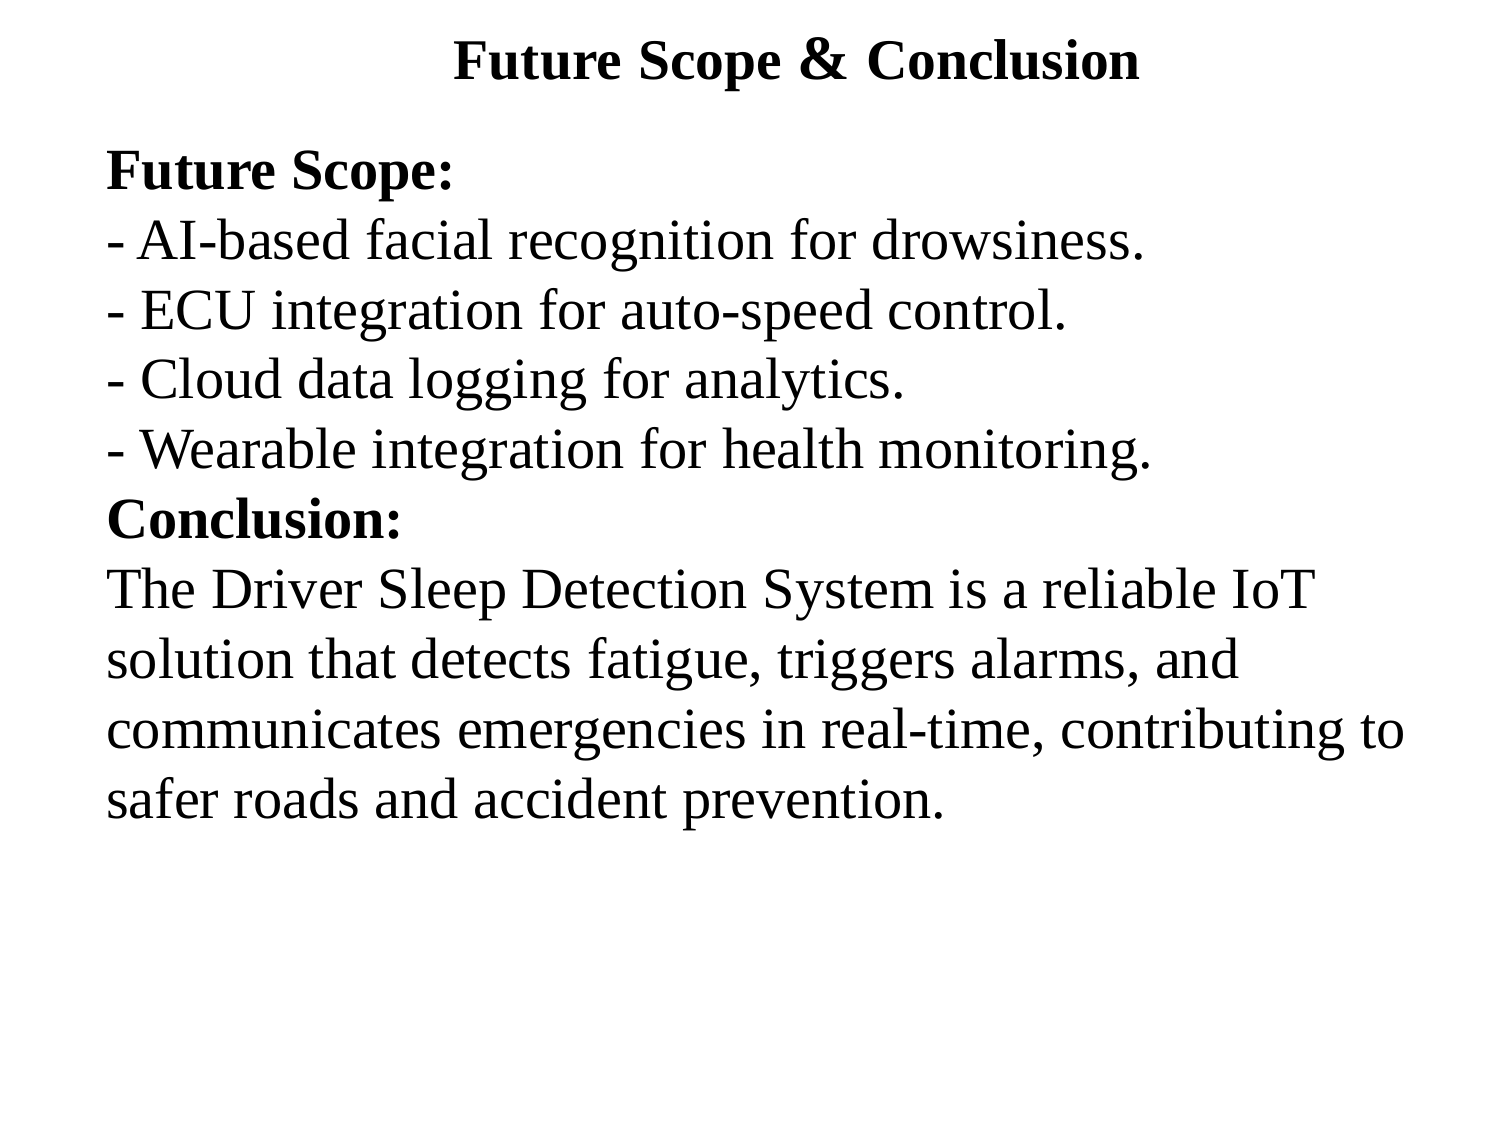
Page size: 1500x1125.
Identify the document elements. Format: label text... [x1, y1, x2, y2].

list Future Scope: - AI-based facial recognition for drowsiness. - ECU integration for auto-speed control. - Cloud data logging for analytics. - Wearable integration for health monitoring. Conclusion: The Driver Sleep Detection System is a reliable IoT solution that detects fatigue, triggers alarms, and communicates emergencies in real-time, contributing to safer roads and accident prevention. [91, 123, 1462, 910]
title Future Scope & Conclusion [122, 8, 1473, 100]
